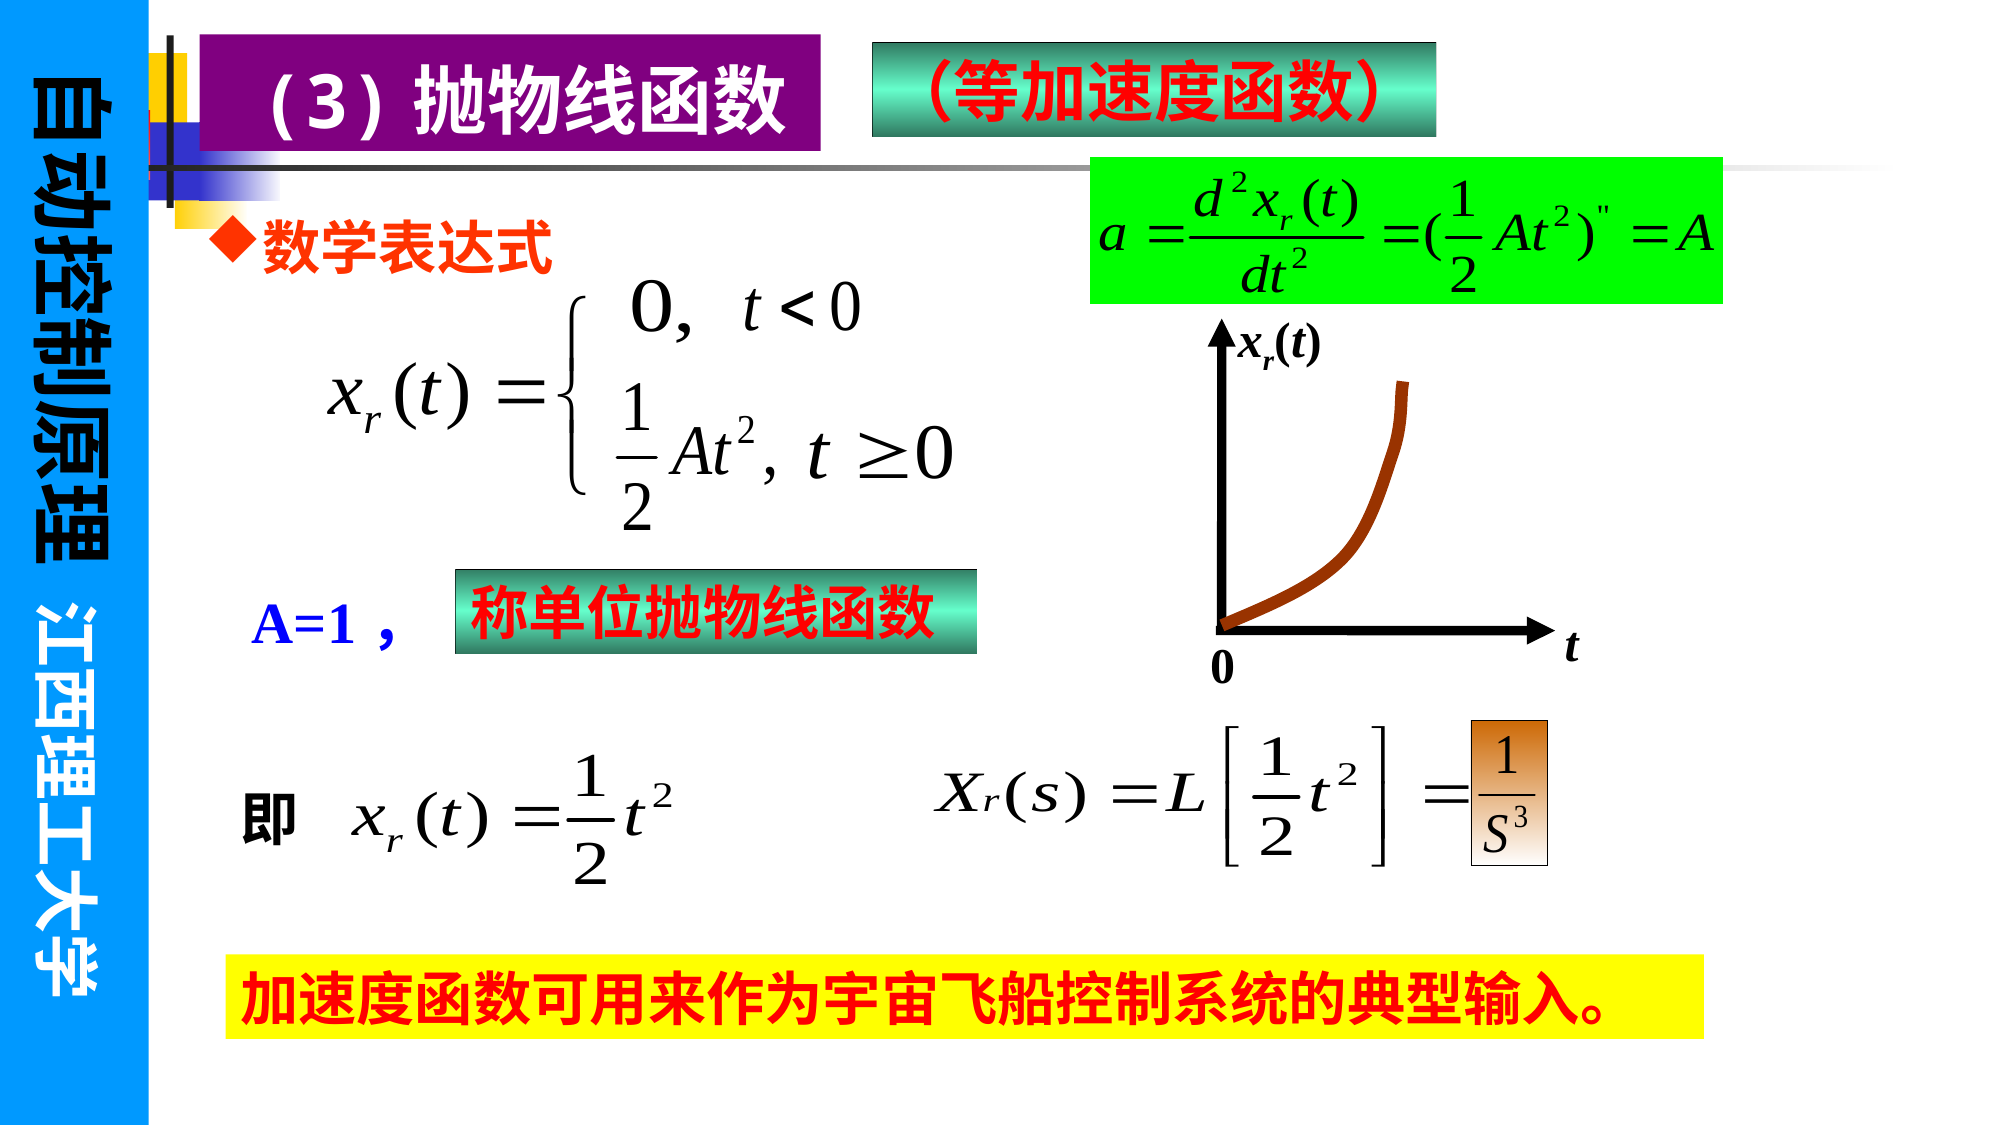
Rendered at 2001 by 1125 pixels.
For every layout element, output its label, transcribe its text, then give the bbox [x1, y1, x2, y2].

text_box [1194, 313, 1594, 702]
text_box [312, 283, 612, 509]
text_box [1470, 720, 1547, 866]
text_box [1089, 156, 1724, 305]
text_box （等加速度函数） [872, 42, 1437, 137]
text_box 自动控制原理 江西理工大学 [0, 0, 149, 1125]
text_box 加速度函数可用来作为宇宙飞船控制系统的典型输入。 [225, 954, 1704, 1039]
text_box 数学表达式 [189, 203, 607, 289]
text_box 称单位抛物线函数 [455, 569, 977, 654]
title (3)抛物线函数 [199, 34, 821, 151]
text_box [796, 406, 969, 499]
text_box A=1， [237, 577, 450, 663]
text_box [337, 736, 686, 899]
text_box 即 [225, 774, 314, 860]
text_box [605, 362, 788, 547]
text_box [734, 263, 873, 350]
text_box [617, 260, 708, 364]
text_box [919, 715, 1471, 878]
